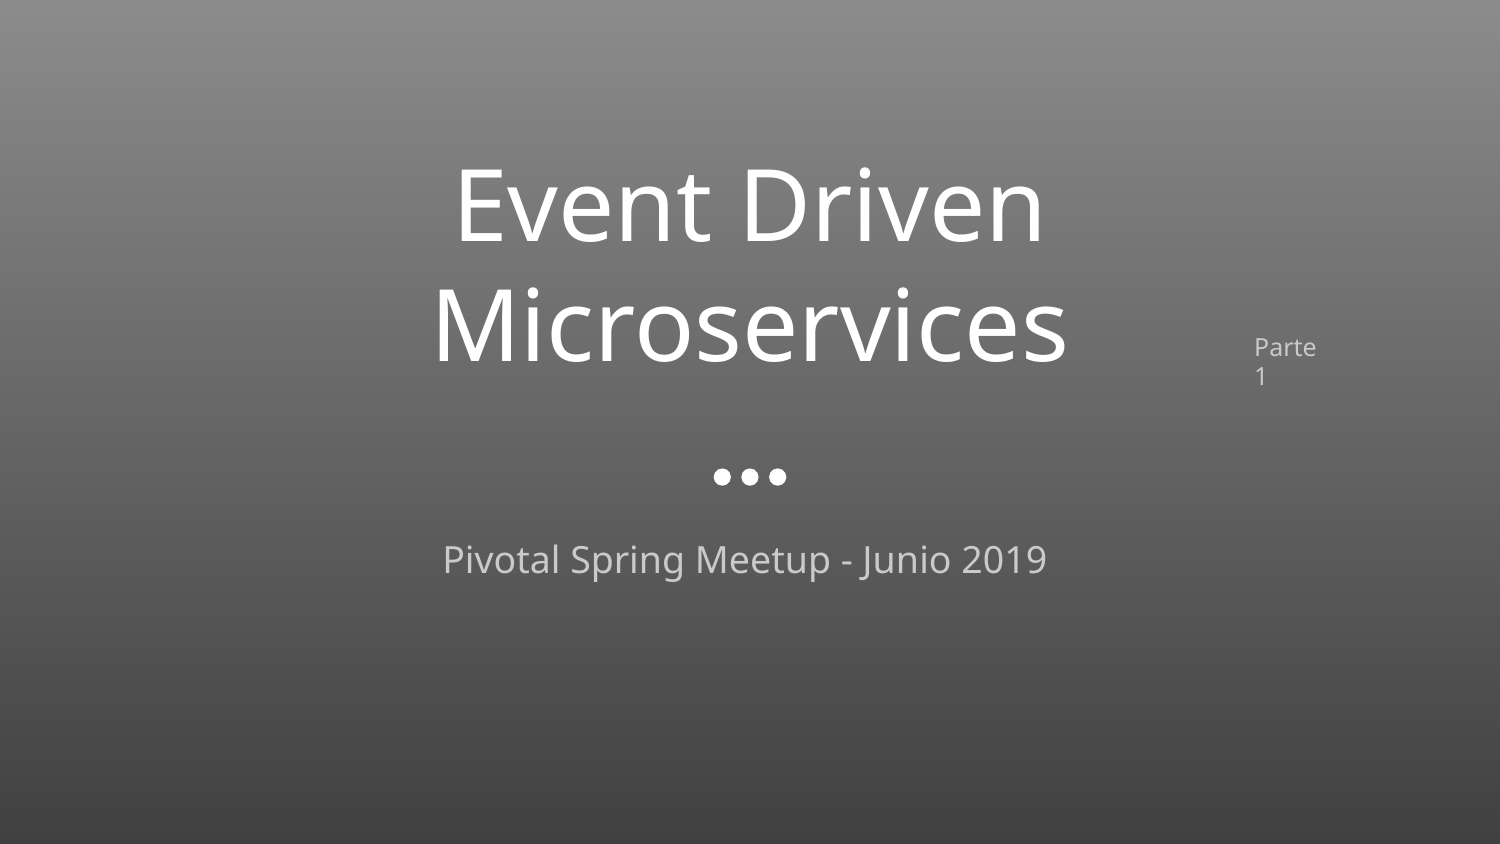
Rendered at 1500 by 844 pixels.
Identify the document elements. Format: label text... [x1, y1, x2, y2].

title Event Driven Microservices [110, 112, 1390, 397]
text_box Parte 1 [1239, 316, 1353, 378]
subtitle Pivotal Spring Meetup - Junio 2019 [110, 520, 1390, 651]
